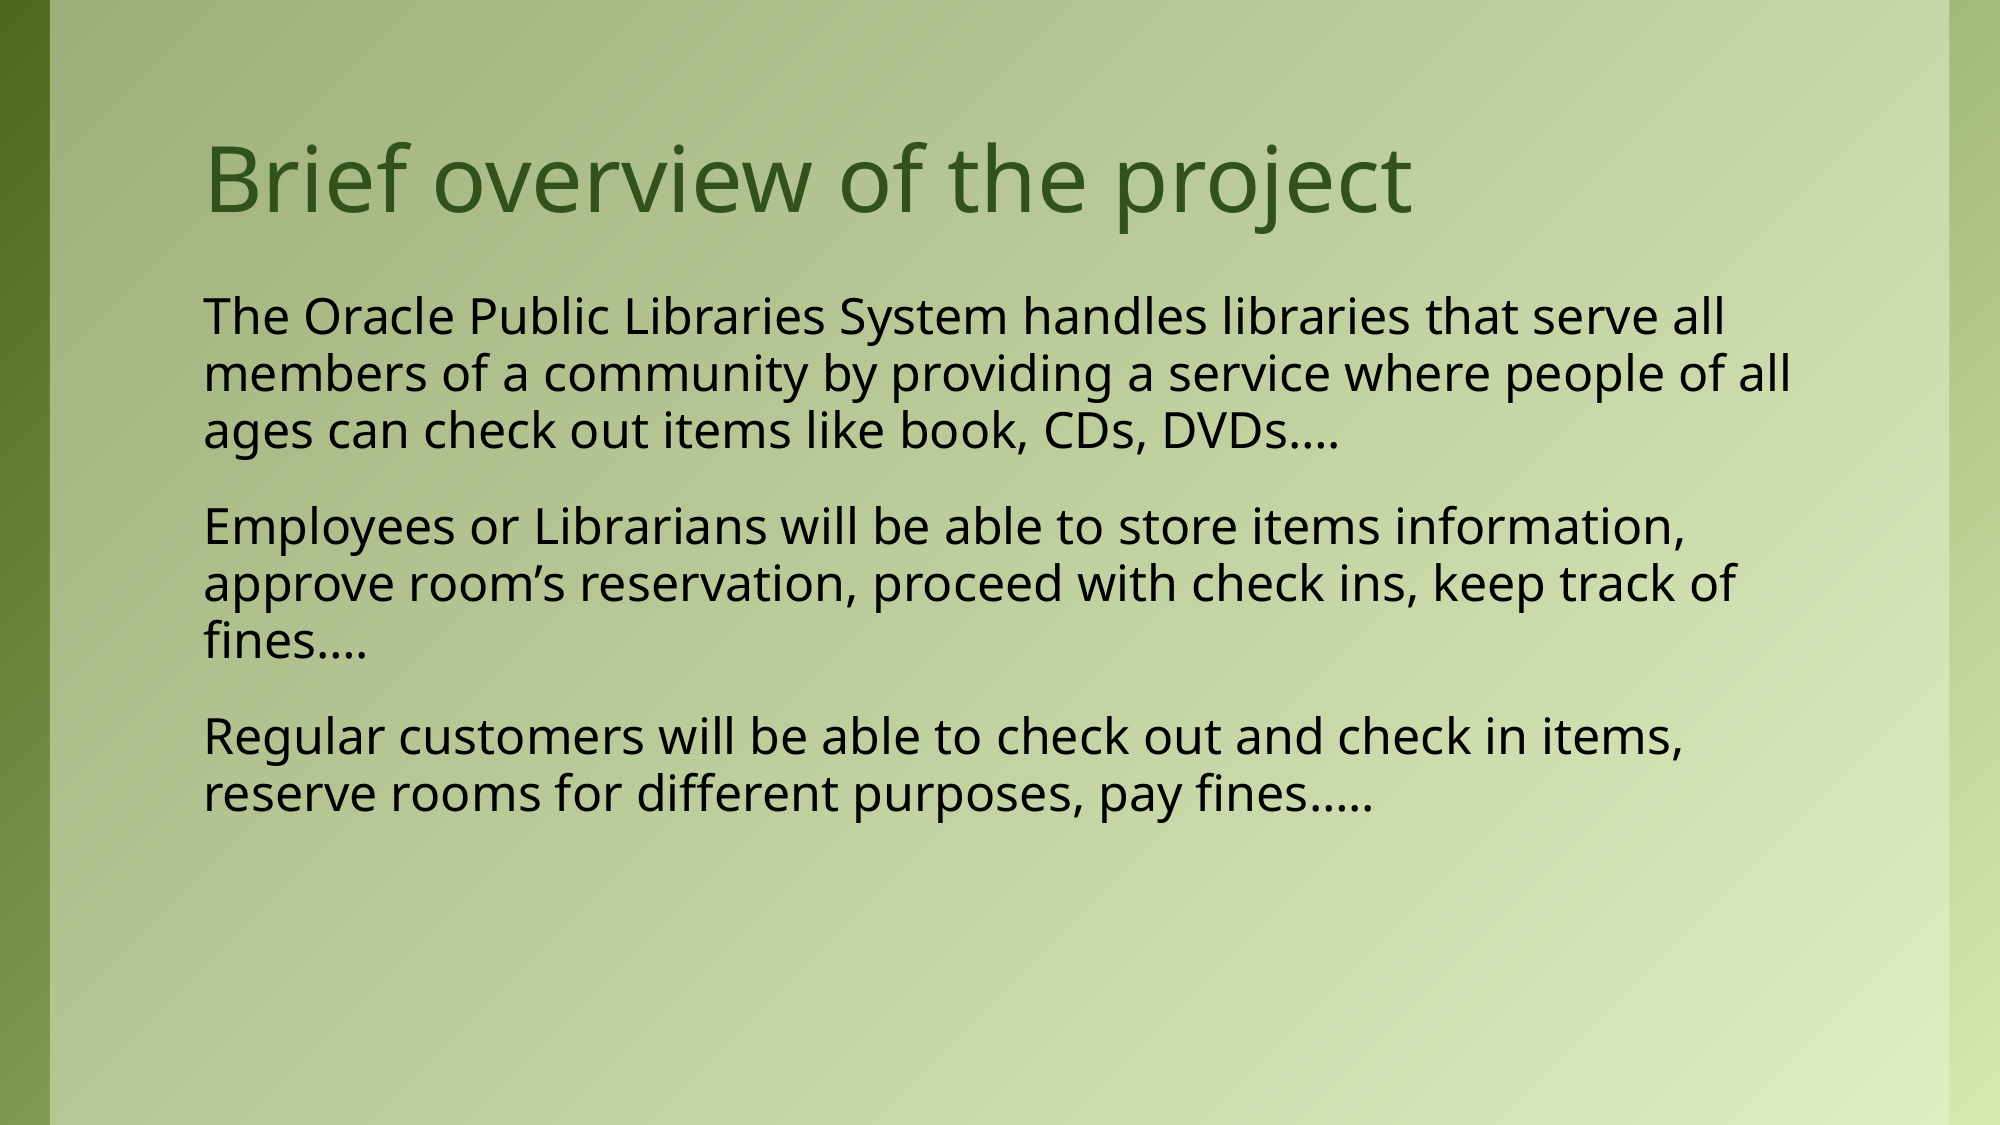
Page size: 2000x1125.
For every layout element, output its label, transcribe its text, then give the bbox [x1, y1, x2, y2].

title Brief overview of the project [183, 12, 1850, 242]
list The Oracle Public Libraries System handles libraries that serve all members of a community by providing a service where people of all ages can check out items like book, CDs, DVDs…. Employees or Librarians will be able to store items information, approve room’s reservation, proceed with check ins, keep track of fines…. Regular customers will be able to check out and check in items, reserve rooms for different purposes, pay fines….. [183, 279, 1850, 1013]
